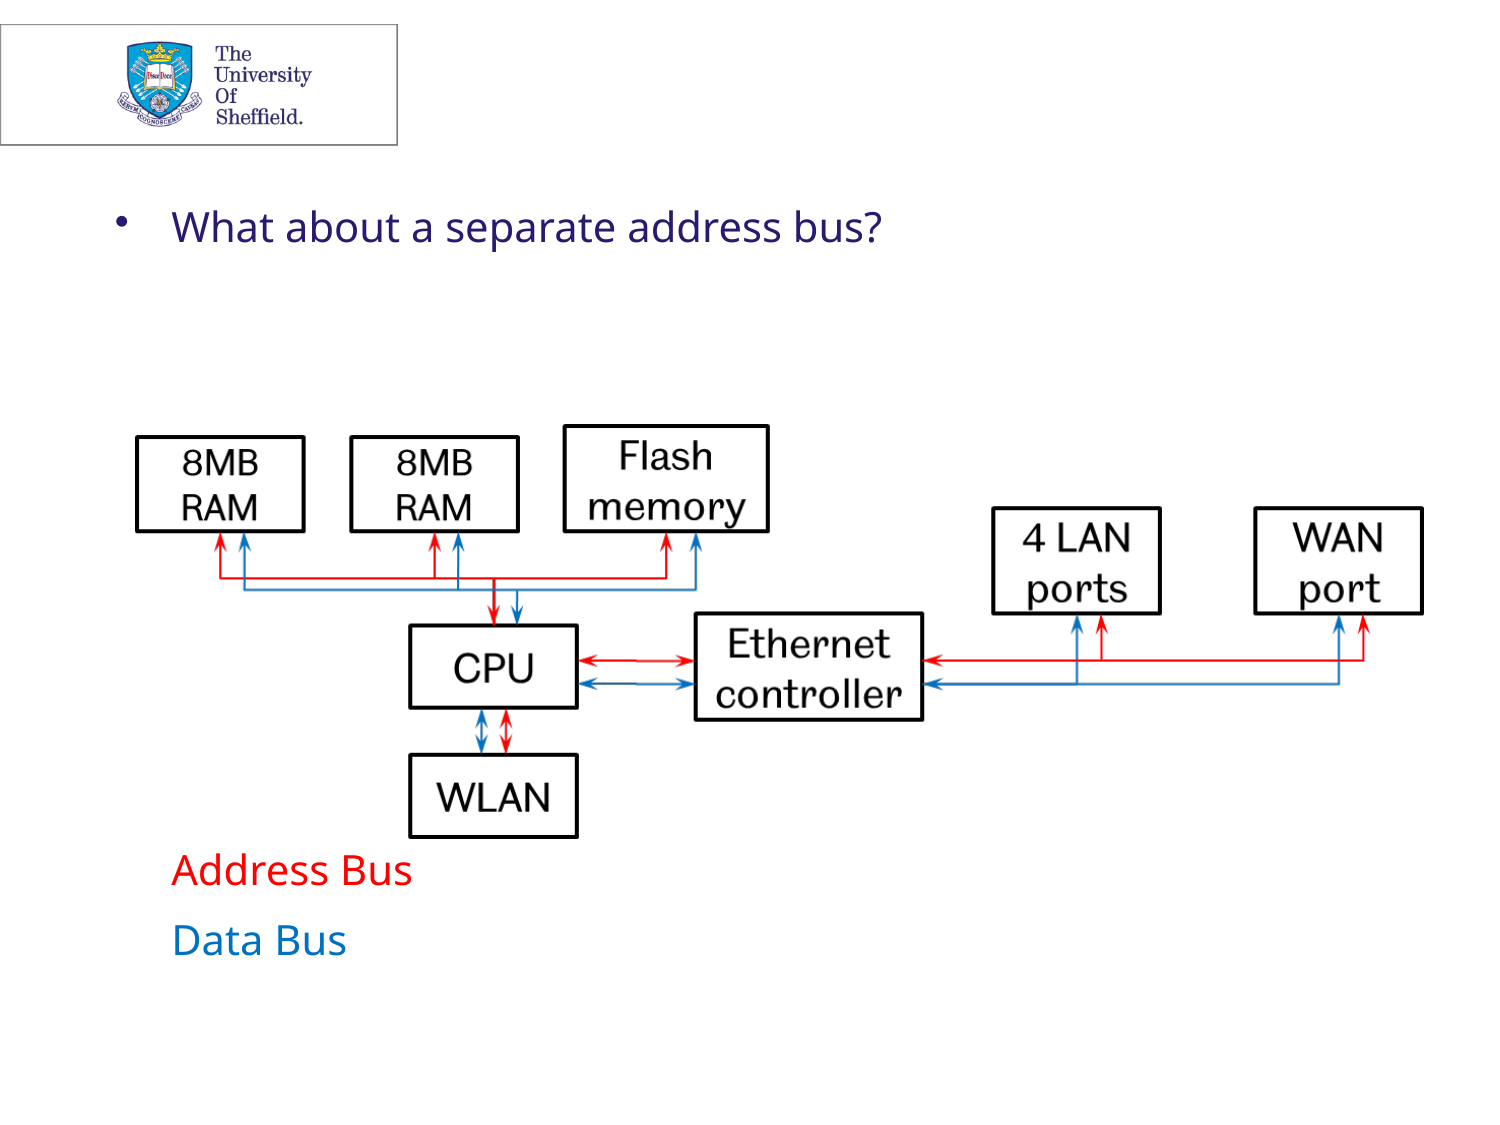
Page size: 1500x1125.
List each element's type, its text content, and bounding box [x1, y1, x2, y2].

picture [135, 415, 1424, 847]
picture [0, 24, 398, 146]
list What about a separate address bus? Address Bus Data Bus [99, 198, 1451, 1001]
